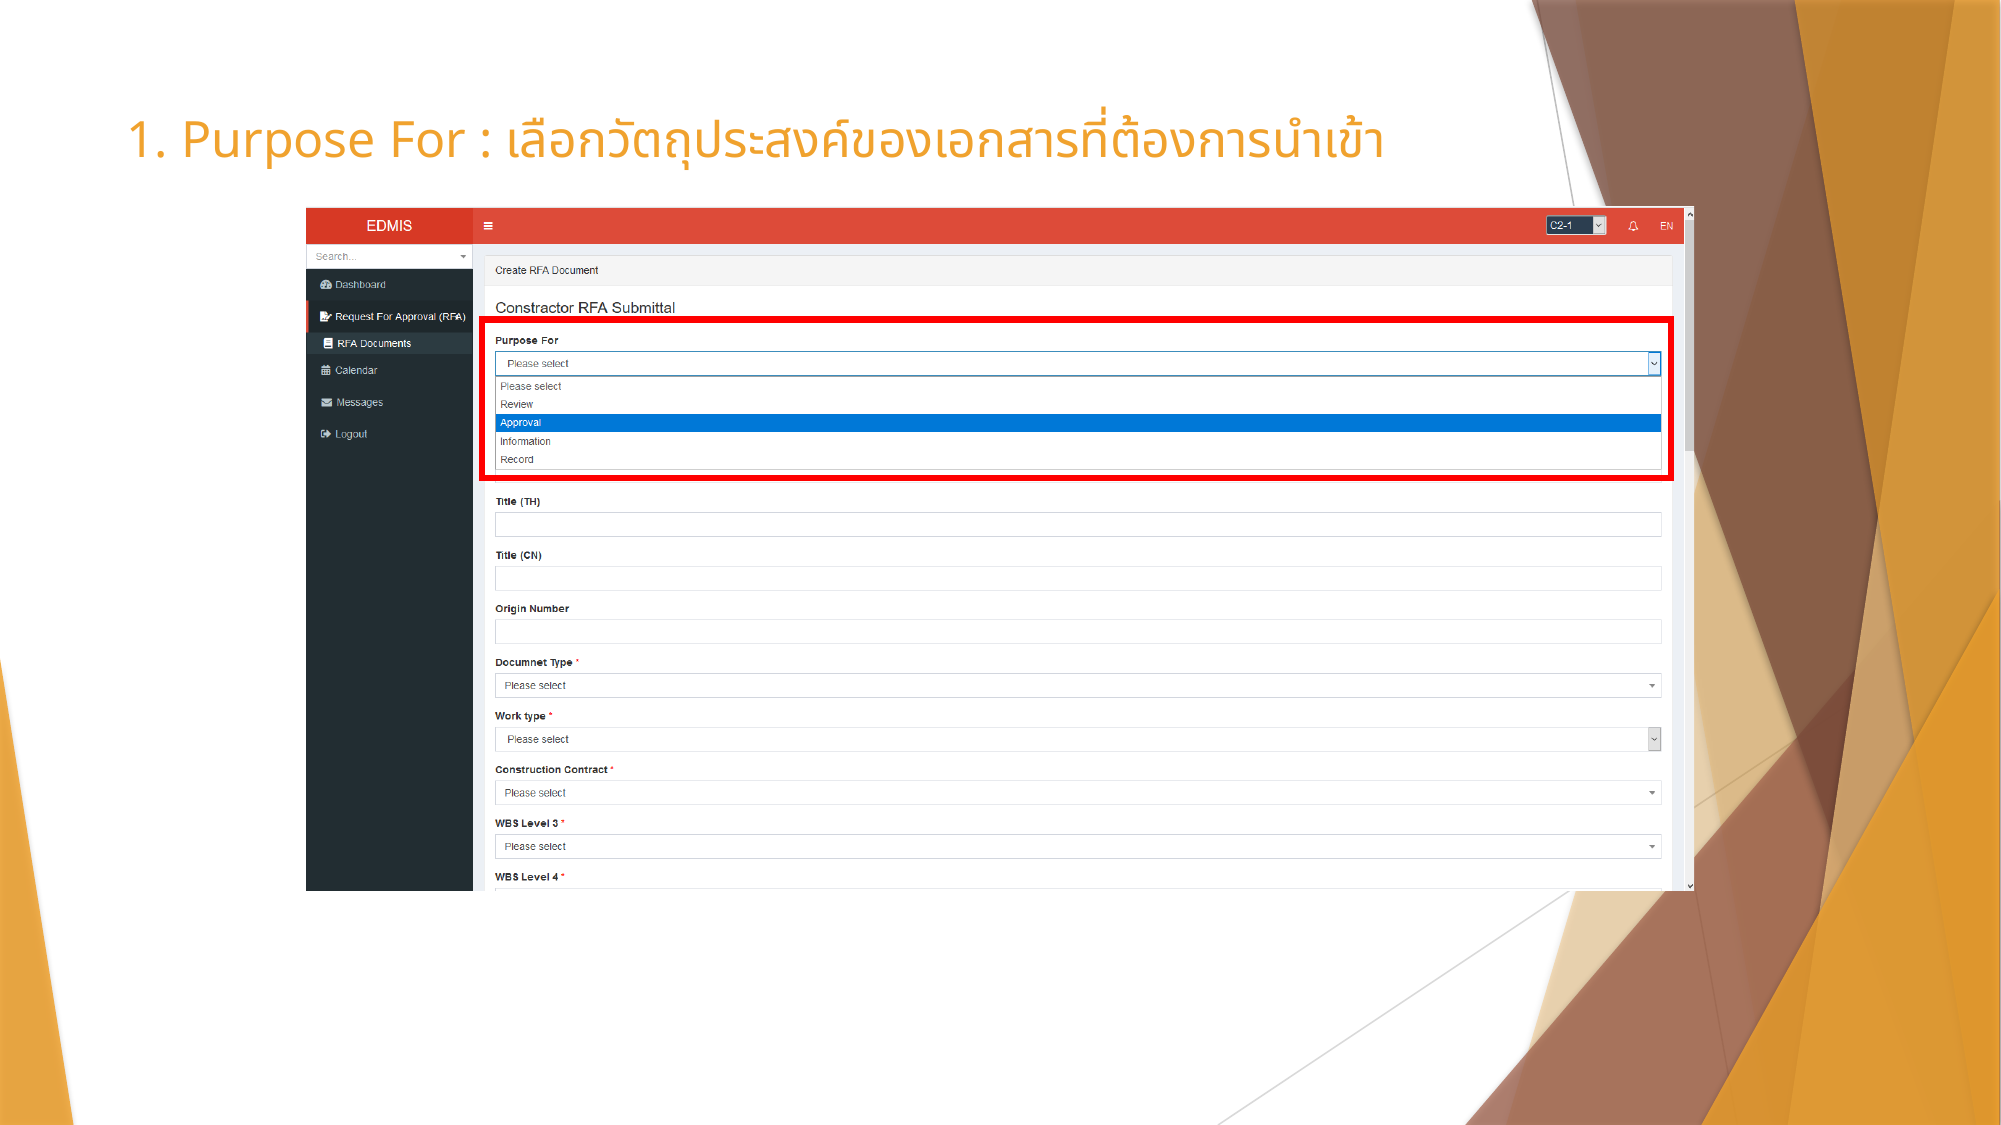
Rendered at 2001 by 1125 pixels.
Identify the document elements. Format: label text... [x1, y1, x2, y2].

title 1. Purpose For : เลือกวัตถุประสงค์ของเอกสารที่ต้องการนำเข้า [111, 99, 1522, 317]
picture [305, 205, 1695, 920]
